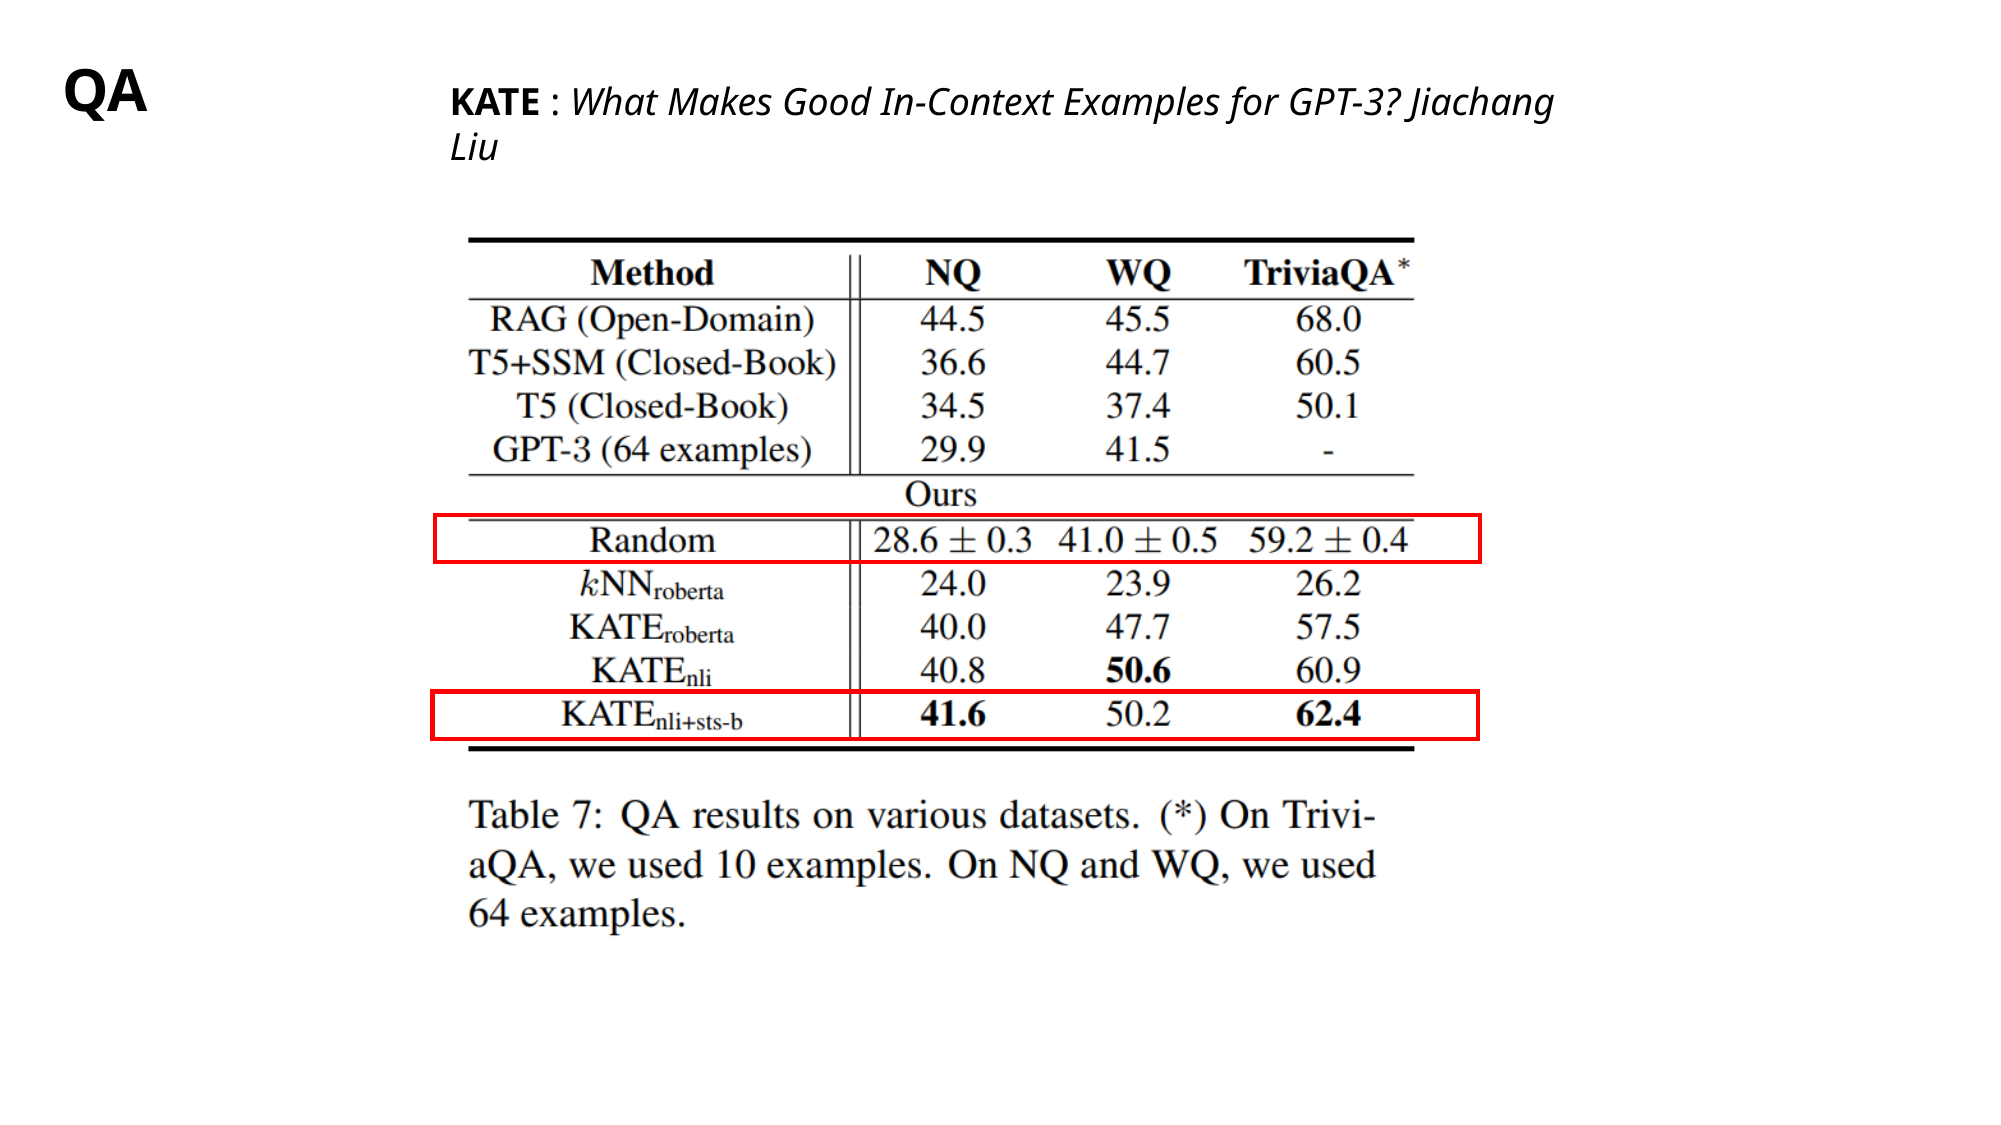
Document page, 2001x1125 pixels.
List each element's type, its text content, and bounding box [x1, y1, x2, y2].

text_box KATE : What Makes Good In-Context Examples for GPT-3? Jiachang Liu [434, 70, 1617, 176]
text_box QA [47, 45, 1048, 131]
picture [434, 216, 1426, 952]
text_box [1426, 514, 1481, 563]
text_box [1426, 691, 1479, 740]
